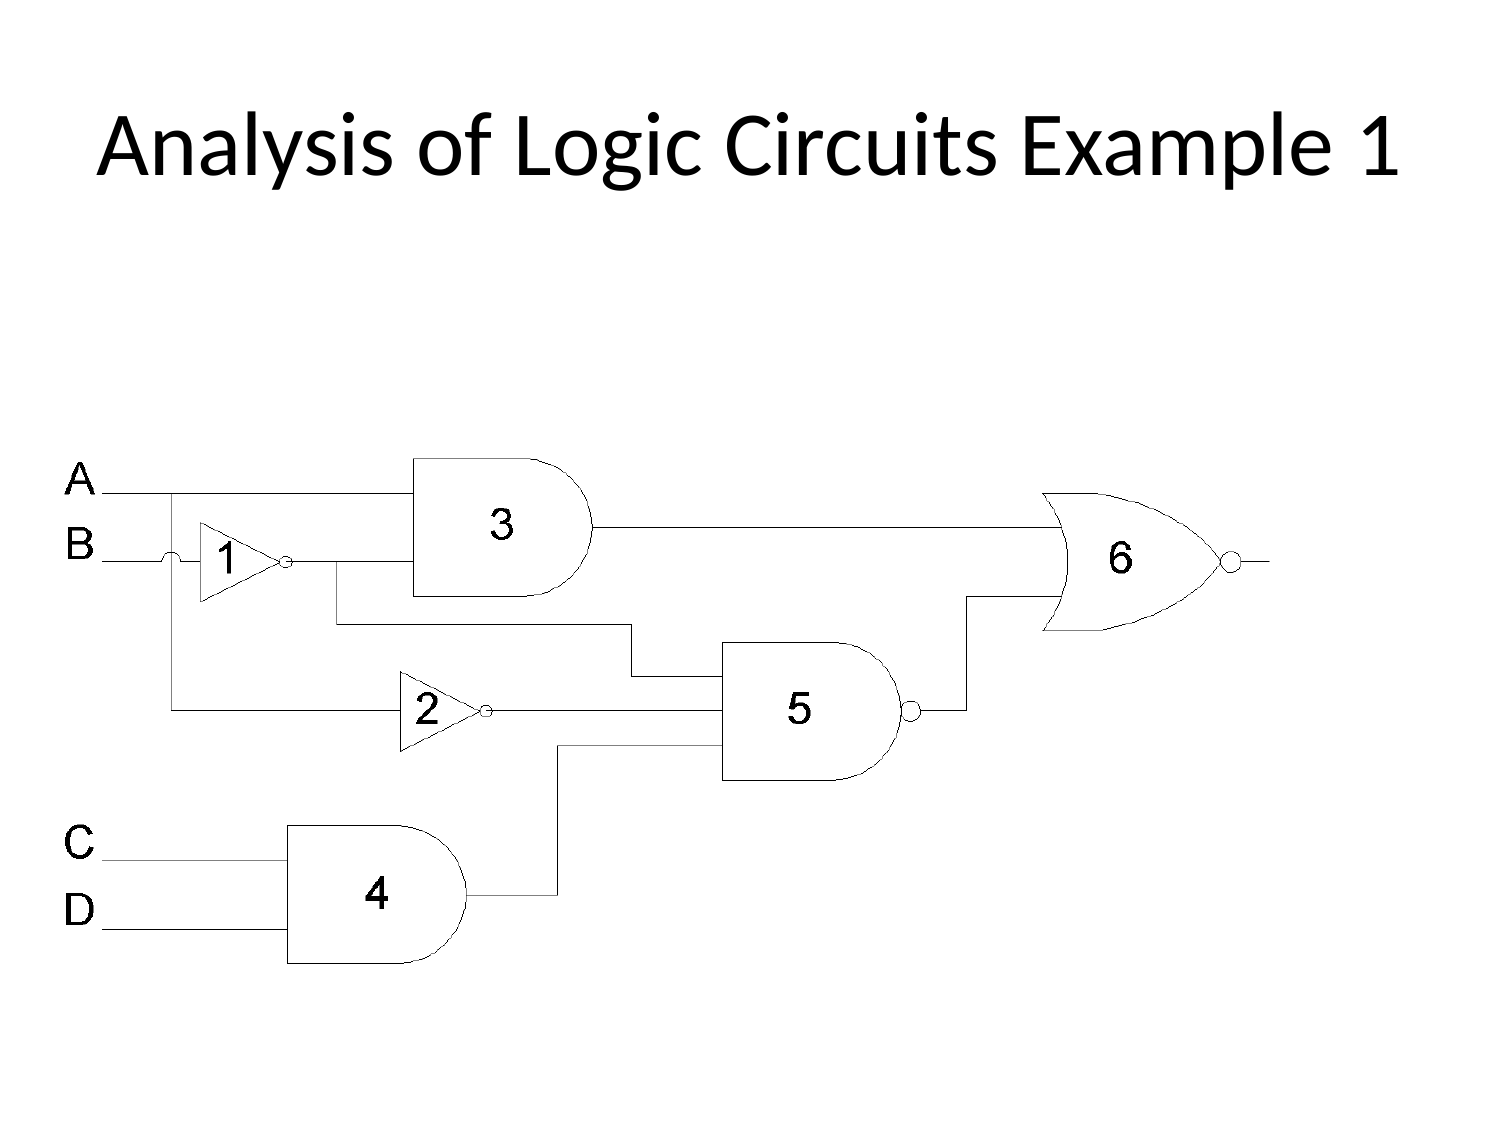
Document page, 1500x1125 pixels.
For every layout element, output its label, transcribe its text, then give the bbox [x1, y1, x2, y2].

picture [49, 437, 1463, 983]
title Analysis of Logic Circuits Example 1 [75, 45, 1425, 233]
